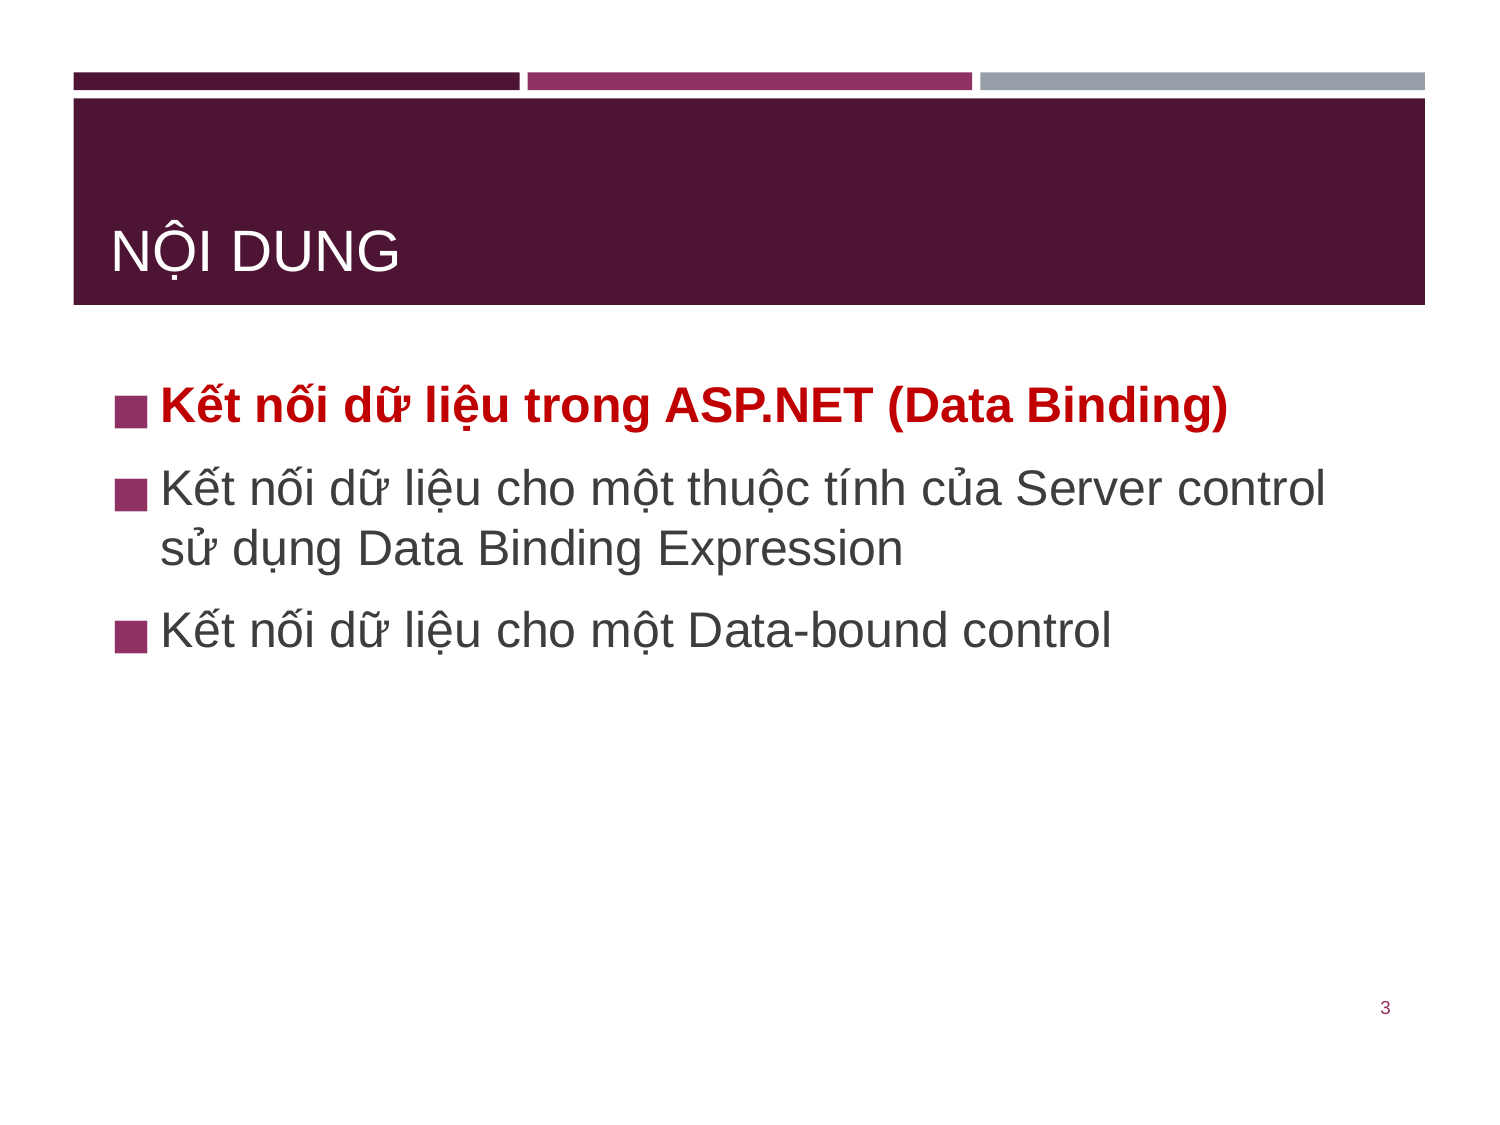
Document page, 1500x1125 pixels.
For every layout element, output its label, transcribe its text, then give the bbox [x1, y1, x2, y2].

list Kết nối dữ liệu trong ASP.NET (Data Binding) Kết nối dữ liệu cho một thuộc tính của Server control sử dụng Data Binding Expression Kết nối dữ liệu cho một Data-bound control [95, 365, 1406, 962]
title NỘI DUNG [95, 112, 1406, 291]
slide_number ‹#› [1279, 977, 1406, 1037]
